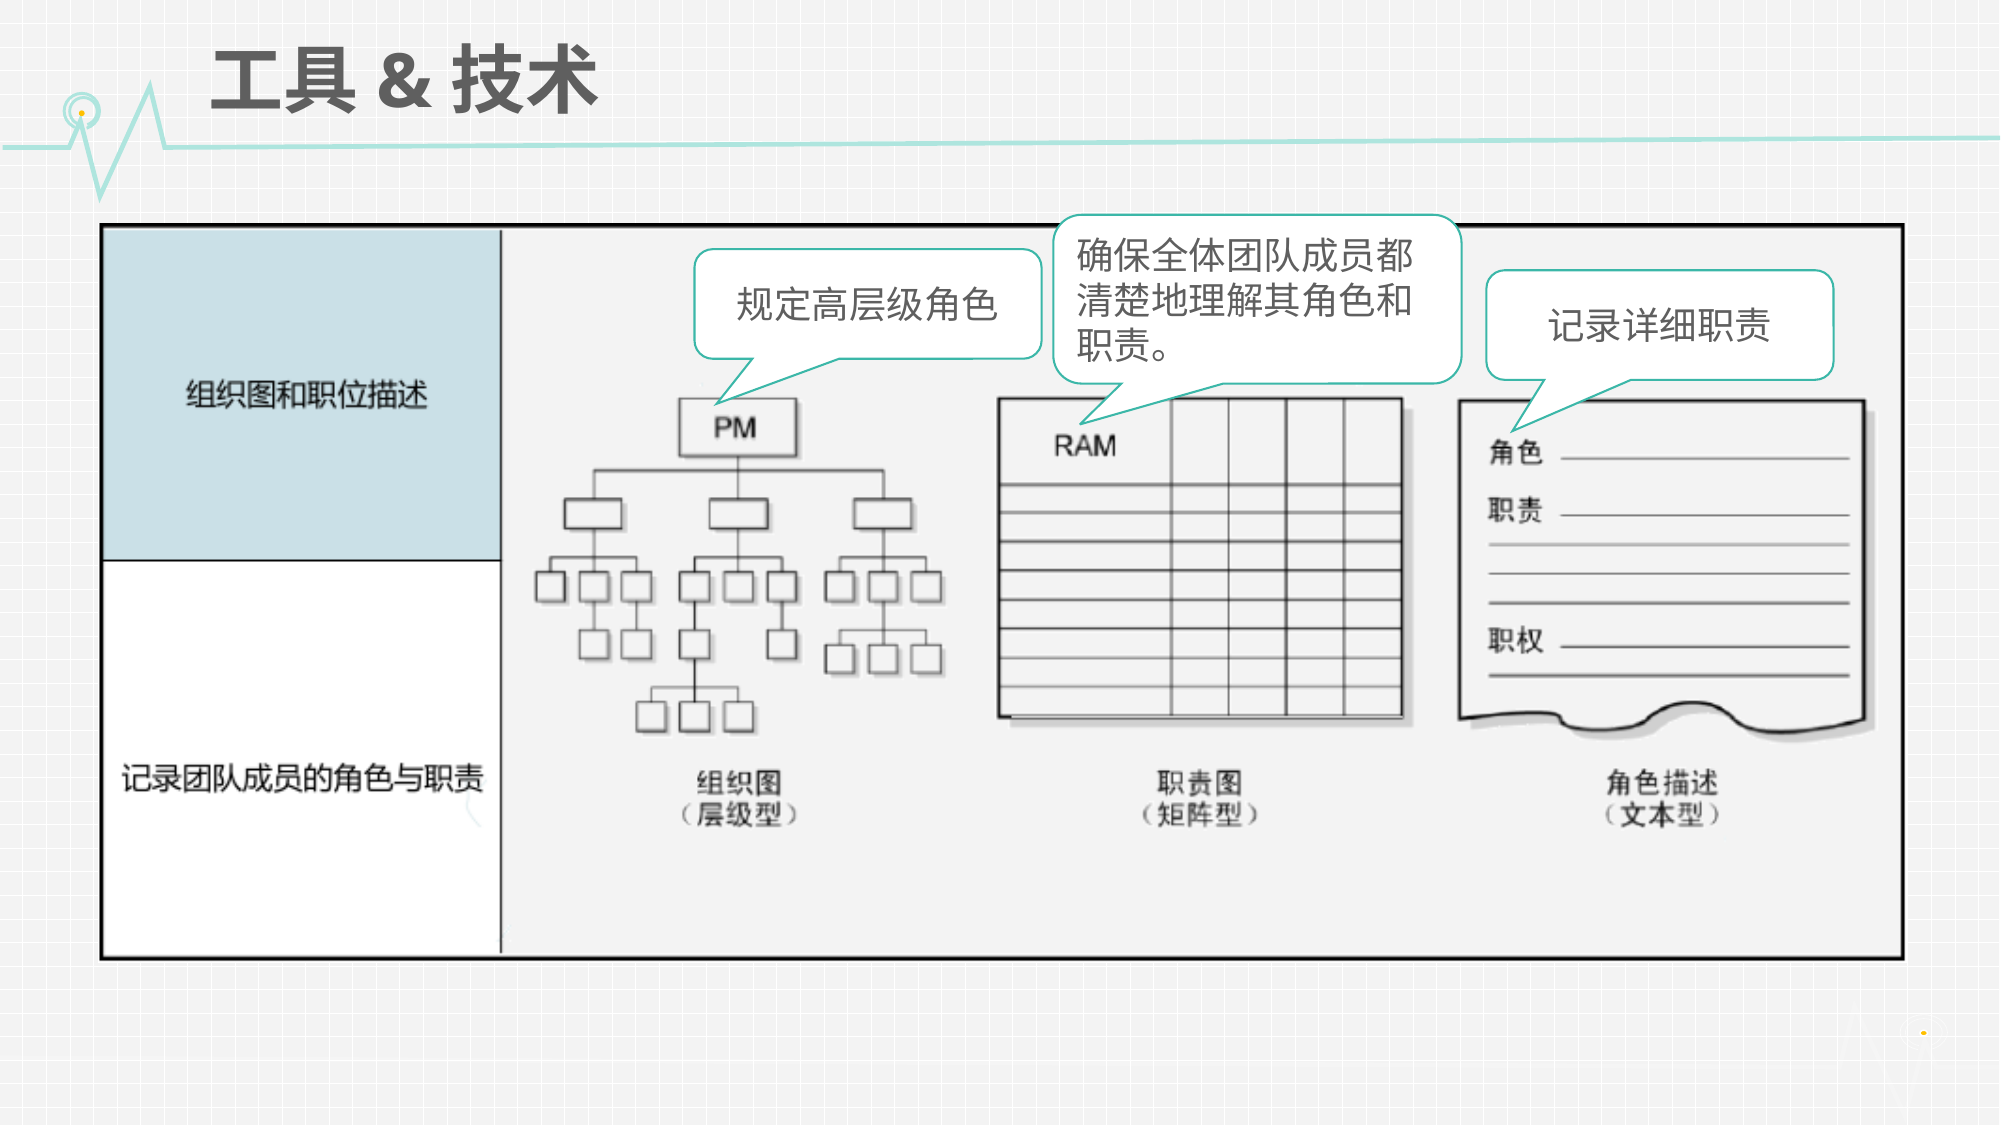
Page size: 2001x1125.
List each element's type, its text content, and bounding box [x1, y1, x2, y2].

text_box 确保全体团队成员都清楚地理解其角色和职责。 [1061, 214, 1454, 223]
picture [98, 223, 1907, 963]
title 工具&技术 [193, 29, 1876, 132]
